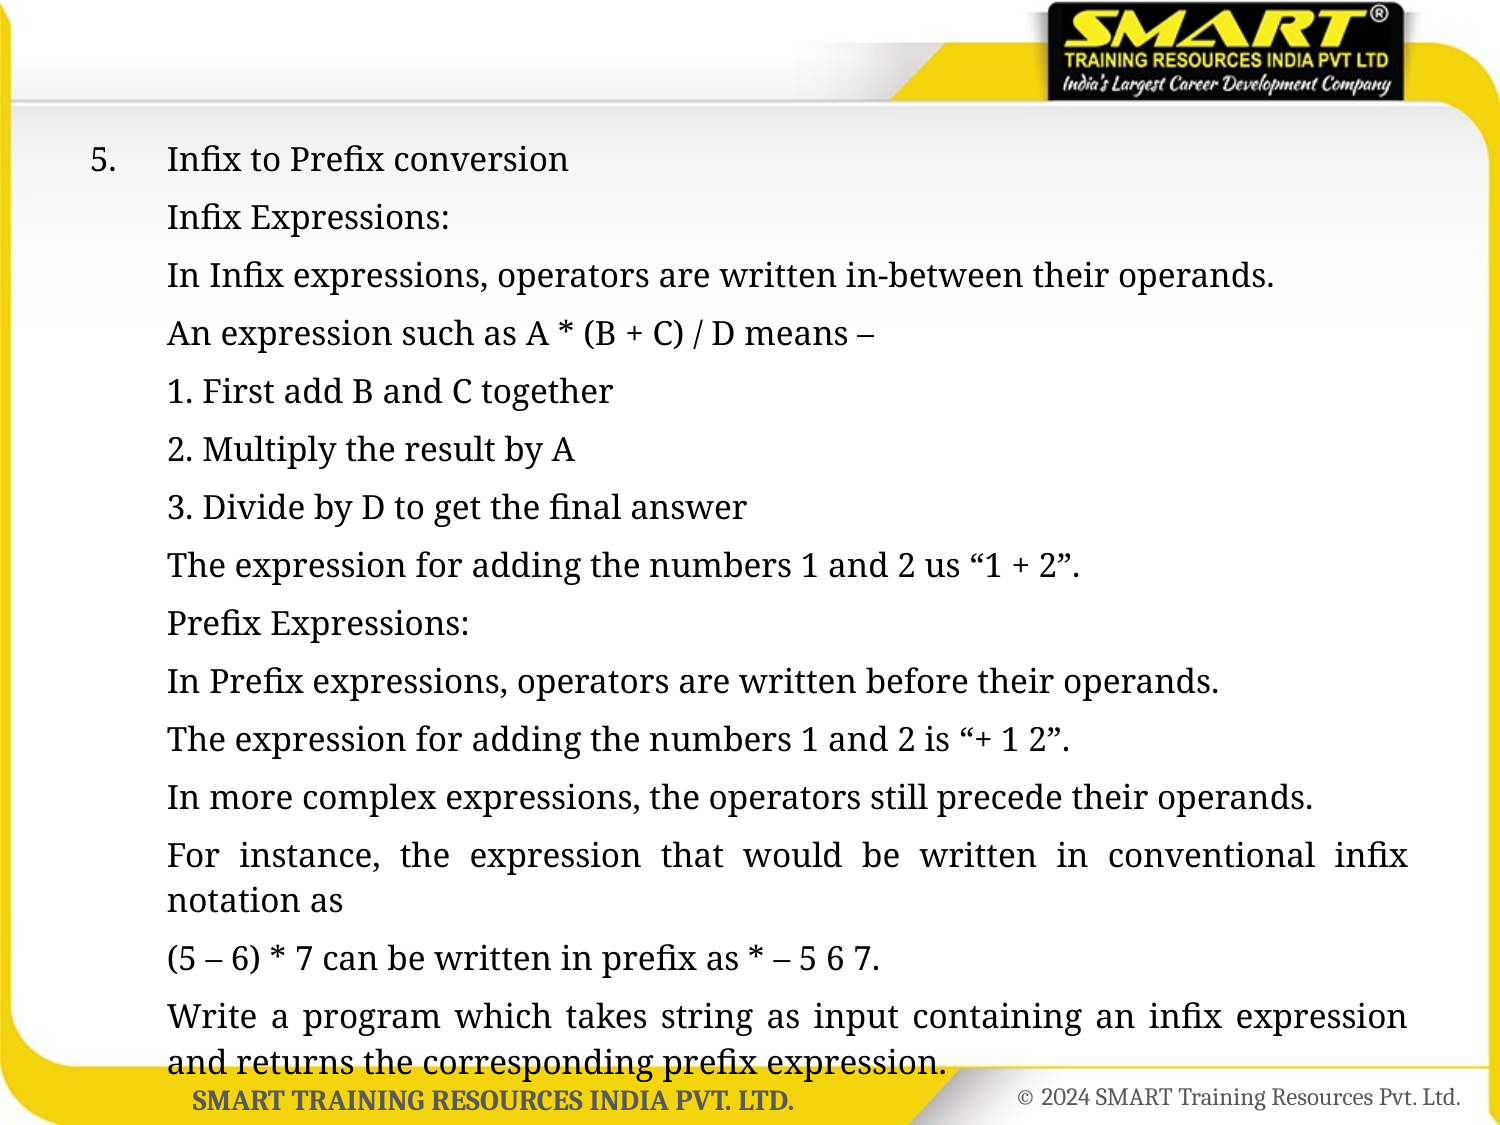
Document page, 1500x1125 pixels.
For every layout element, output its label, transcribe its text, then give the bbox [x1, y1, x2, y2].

picture [0, 0, 1500, 1125]
list 5. Infix to Prefix conversion Infix Expressions: In Infix expressions, operators are written in-between their operands. An expression such as A * (B + C) / D means – 1. First add B and C together 2. Multiply the result by A 3. Divide by D to get the final answer The expression for adding the numbers 1 and 2 us “1 + 2”. Prefix Expressions: In Prefix expressions, operators are written before their operands. The expression for adding the numbers 1 and 2 is “+ 1 2”. In more complex expressions, the operators still precede their operands. For instance, the expression that would be written in conventional infix notation as (5 – 6) * 7 can be written in prefix as * – 5 6 7. Write a program which takes string as input containing an infix expression and returns the corresponding prefix expression. [75, 125, 1425, 1050]
